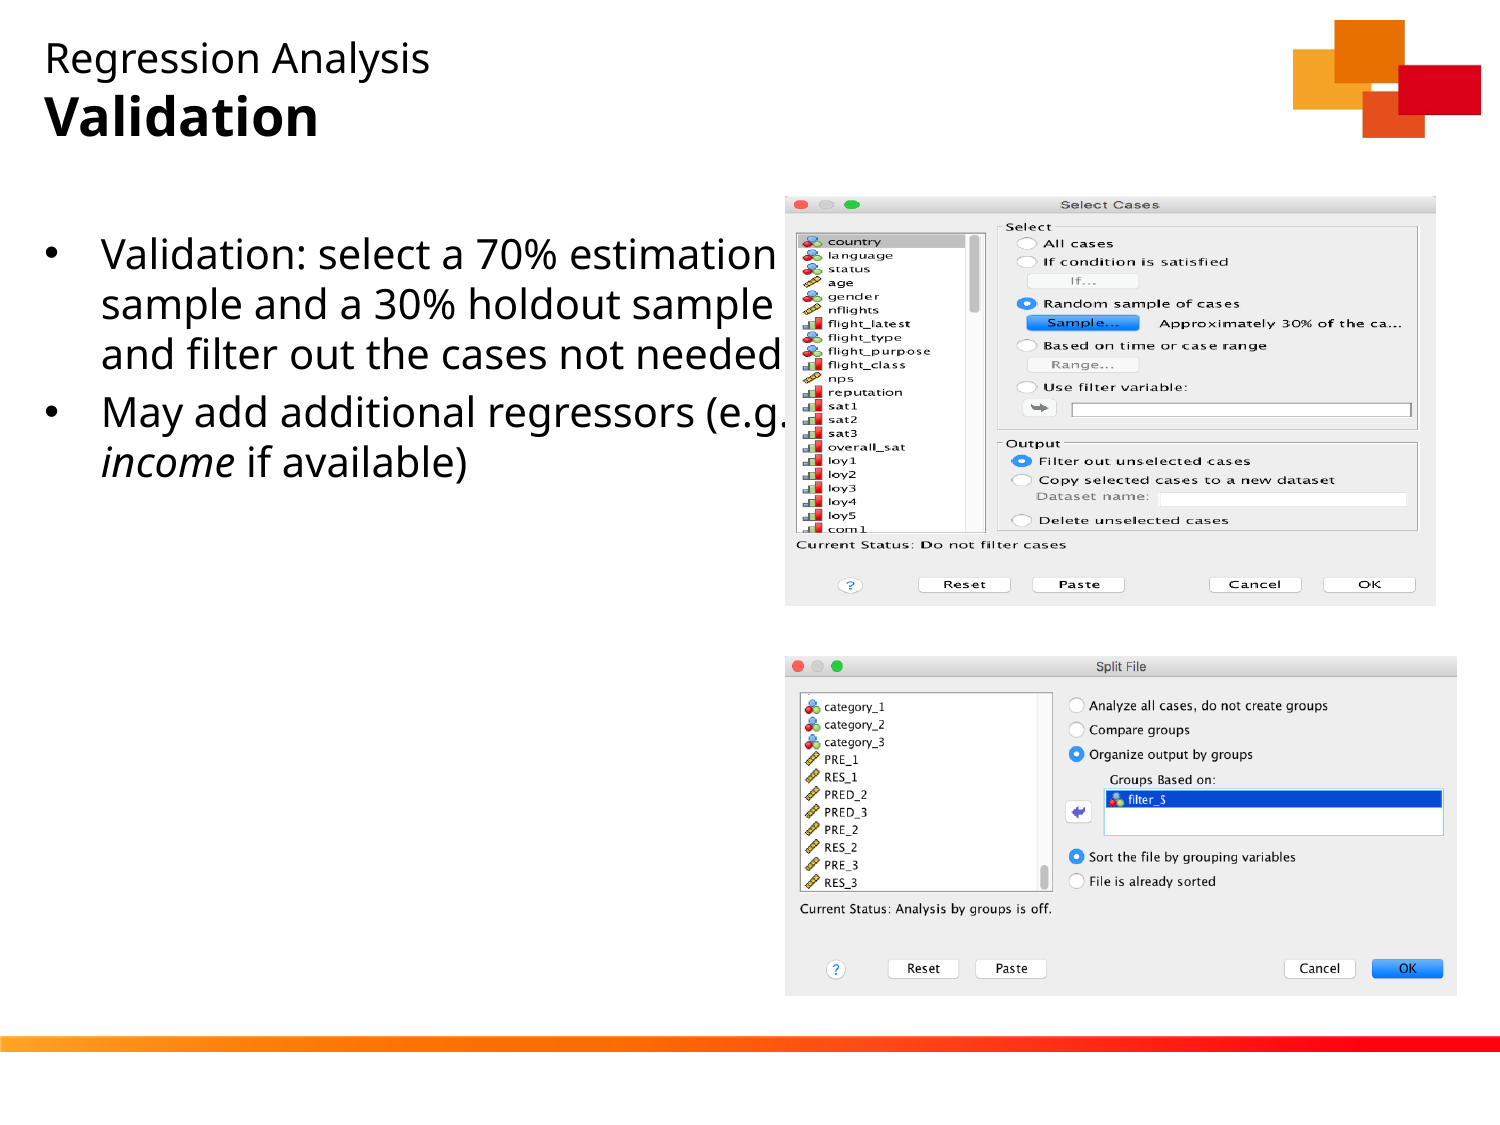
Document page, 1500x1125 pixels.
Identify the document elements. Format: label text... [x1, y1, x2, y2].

picture [1471, 20, 1481, 138]
picture [785, 656, 1458, 996]
picture [0, 1036, 1500, 1052]
title Regression Analysis Validation [29, 20, 1471, 209]
list Validation: select a 70% estimation sample and a 30% holdout sample and filter out the cases not needed. May add additional regressors (e.g. income if available) [29, 219, 821, 1035]
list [785, 196, 1436, 607]
